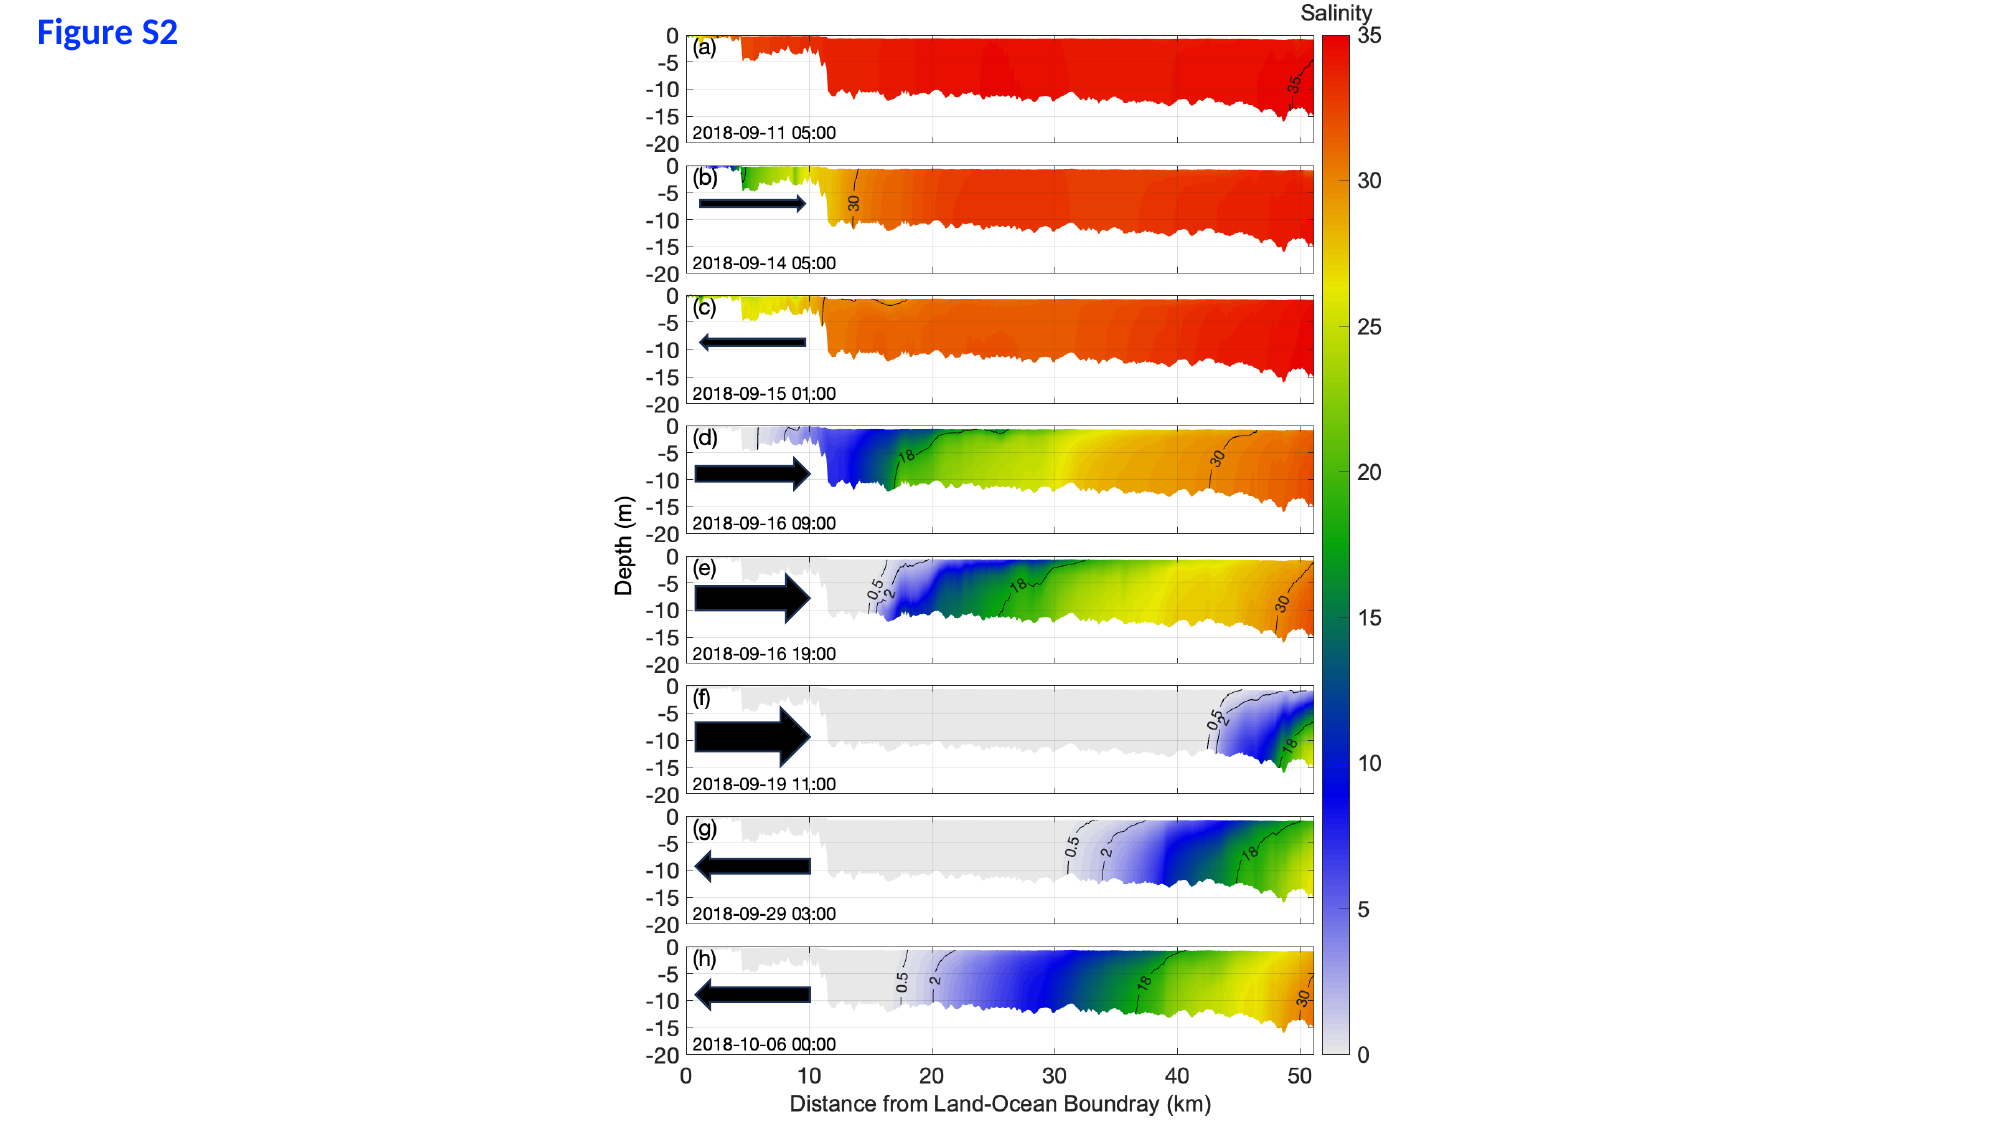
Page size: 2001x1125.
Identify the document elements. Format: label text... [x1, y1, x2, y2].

picture [606, 0, 1394, 1116]
text_box Figure S2 [22, 0, 205, 60]
